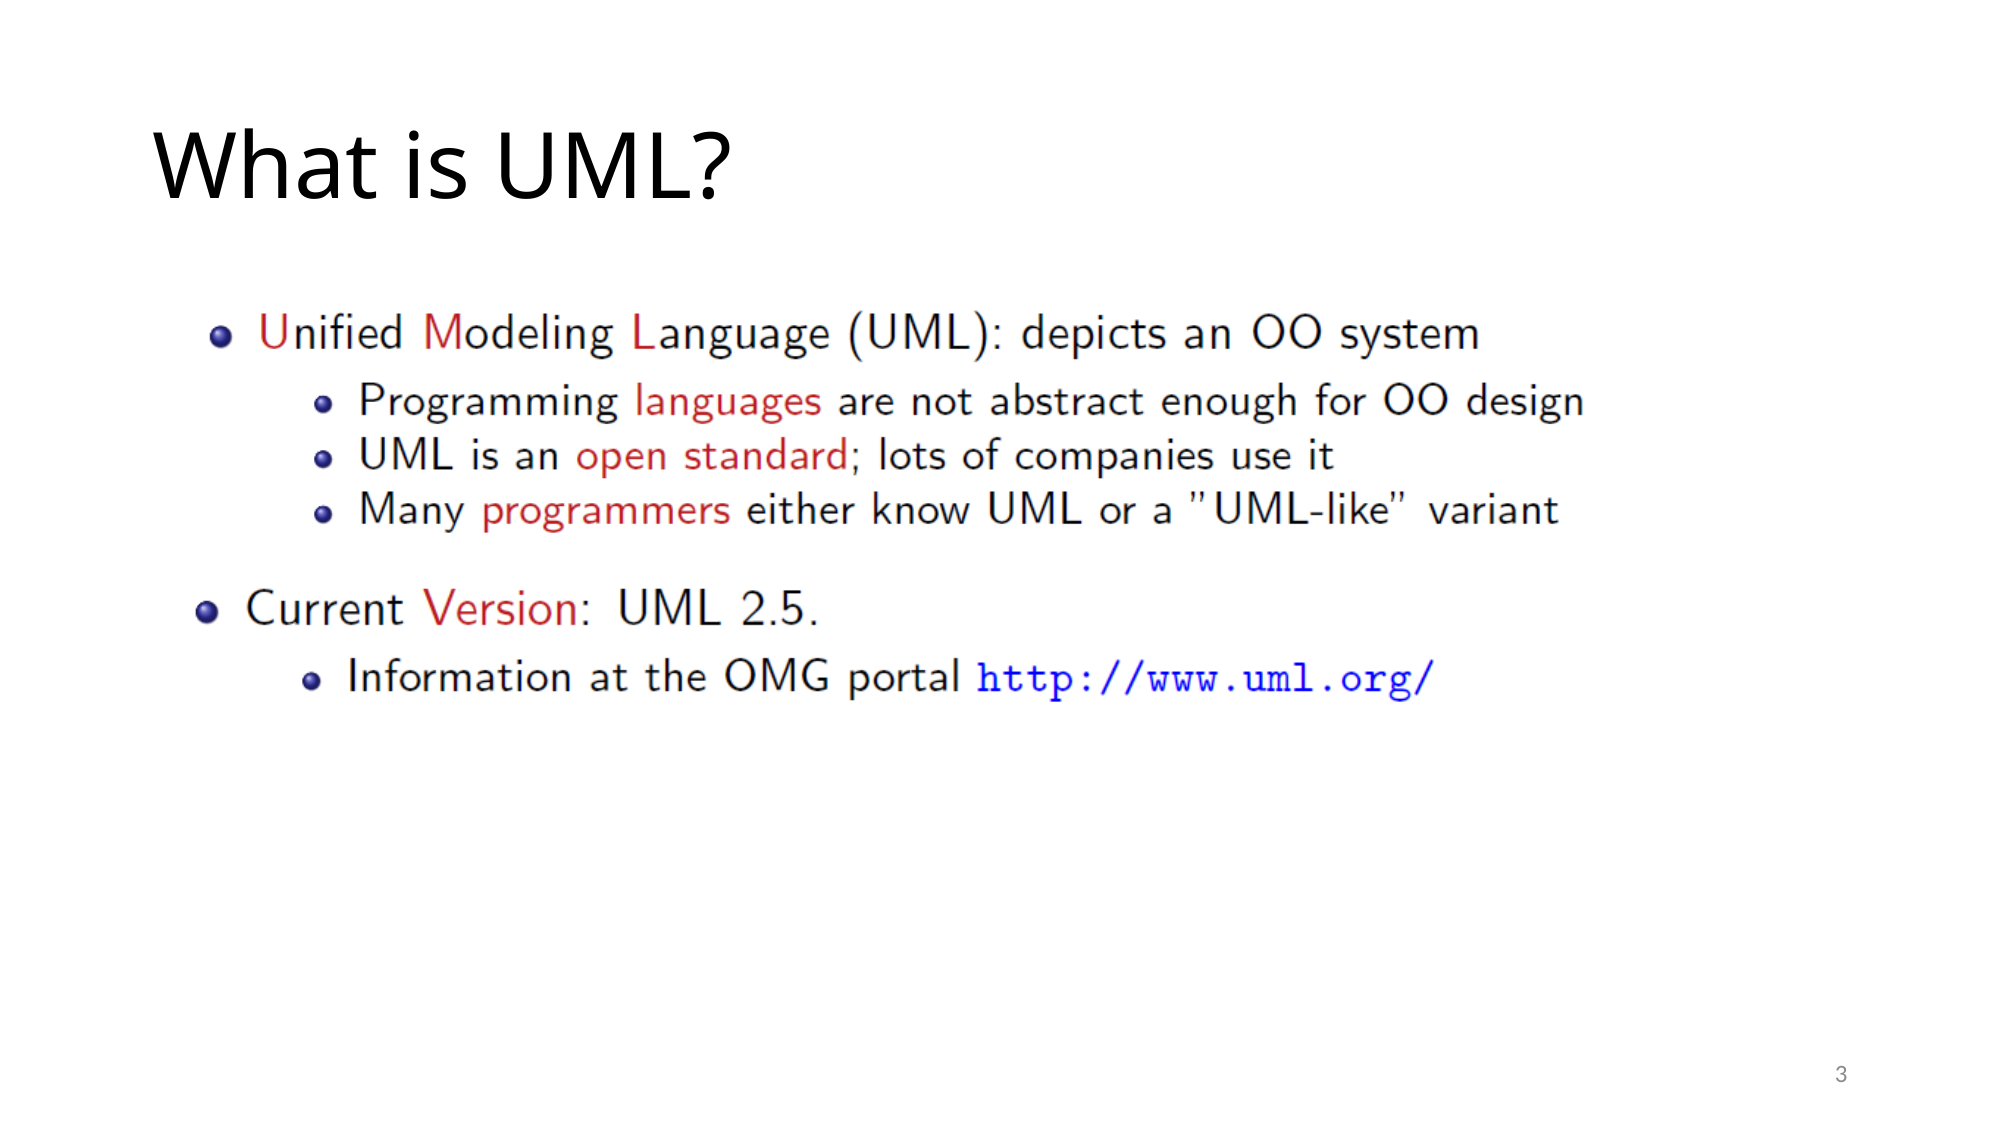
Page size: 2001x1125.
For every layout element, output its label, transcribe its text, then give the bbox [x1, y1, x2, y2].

picture [169, 277, 1631, 723]
title What is UML? [137, 59, 1863, 278]
slide_number 3 [1412, 1042, 1863, 1103]
